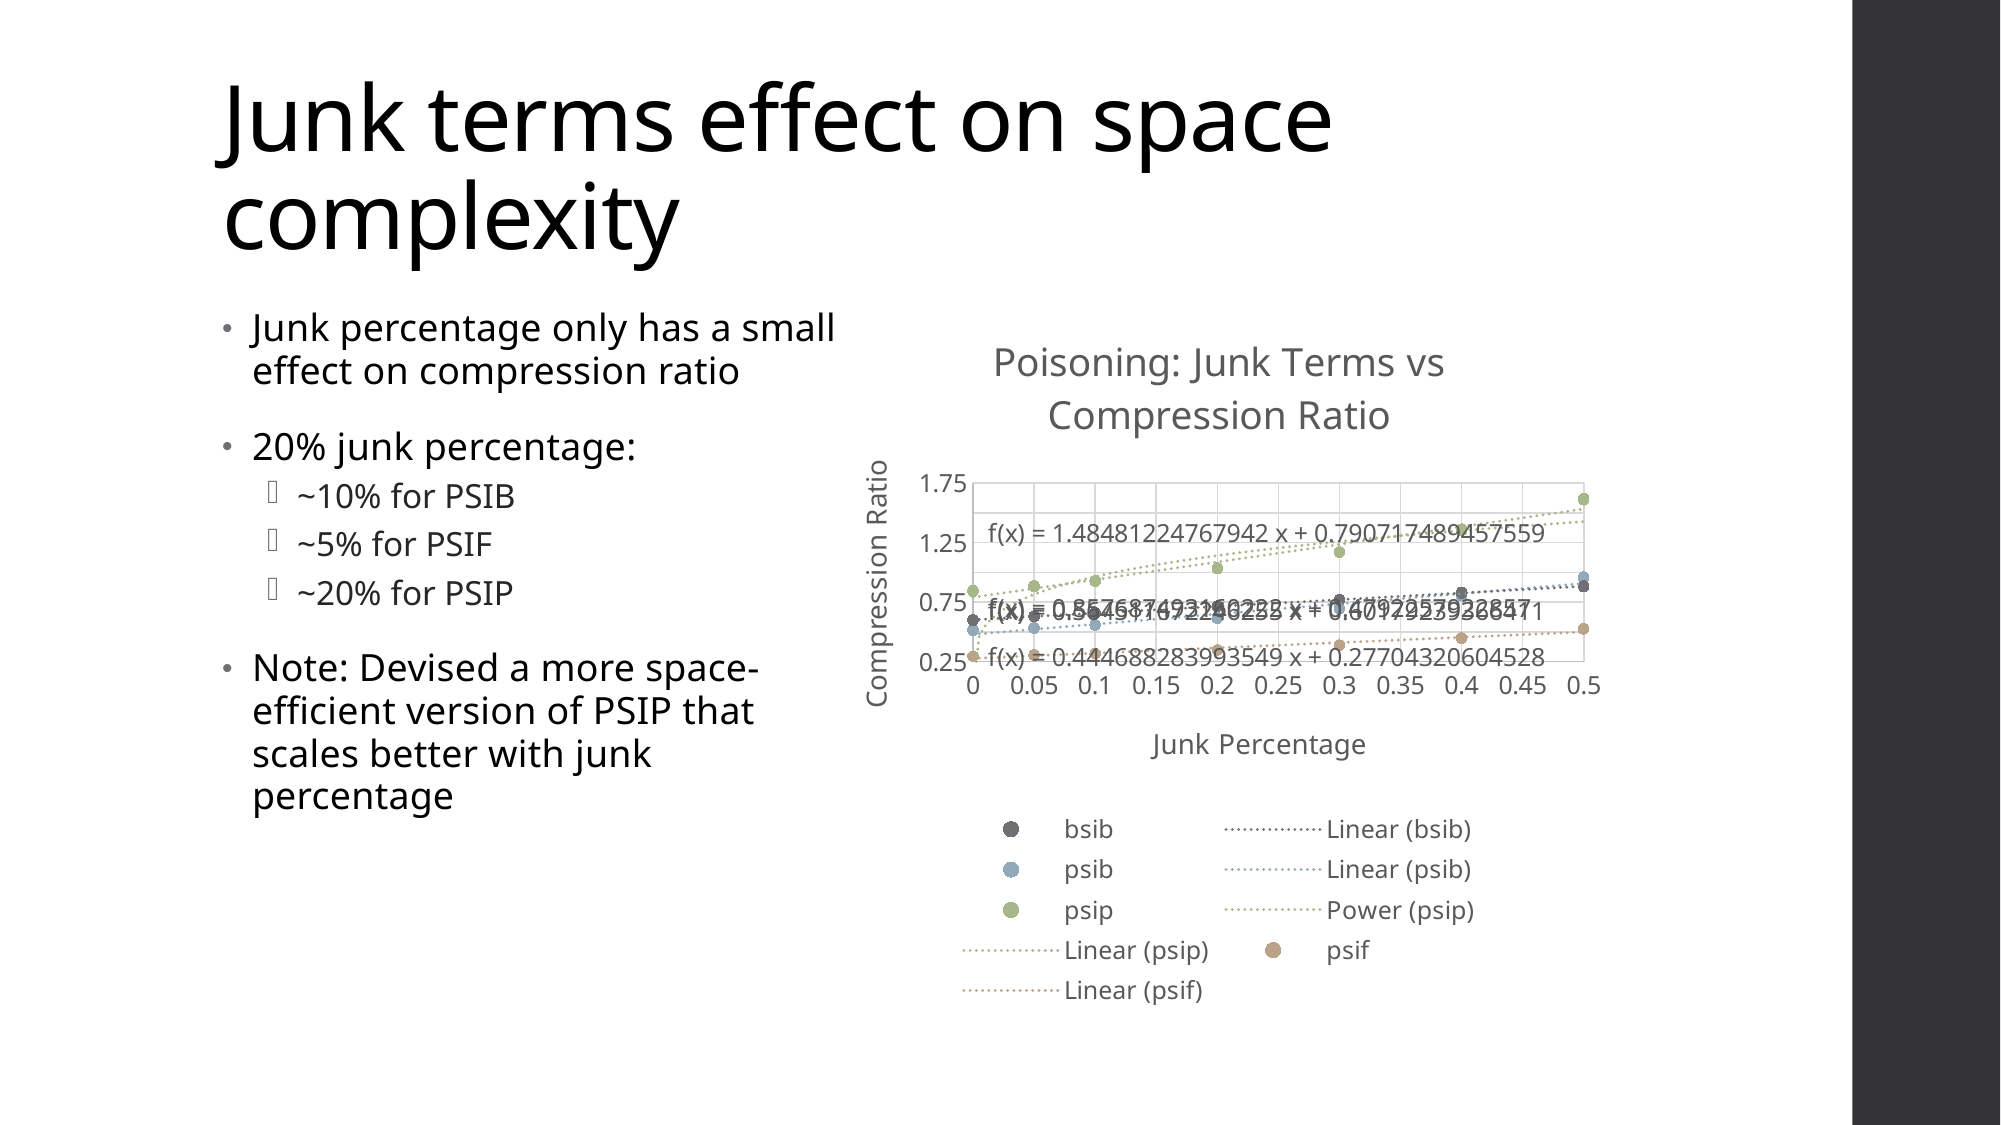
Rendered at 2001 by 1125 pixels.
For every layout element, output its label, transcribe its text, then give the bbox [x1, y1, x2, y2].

list Junk percentage only has a small effect on compression ratio 20% junk percentage: ~10% for PSIB ~5% for PSIF ~20% for PSIP Note: Devised a more space- efficient version of PSIP that scales better with junk percentage [206, 299, 816, 1014]
chart [821, 299, 1618, 1015]
title Junk terms effect on space complexity [206, 60, 1797, 278]
